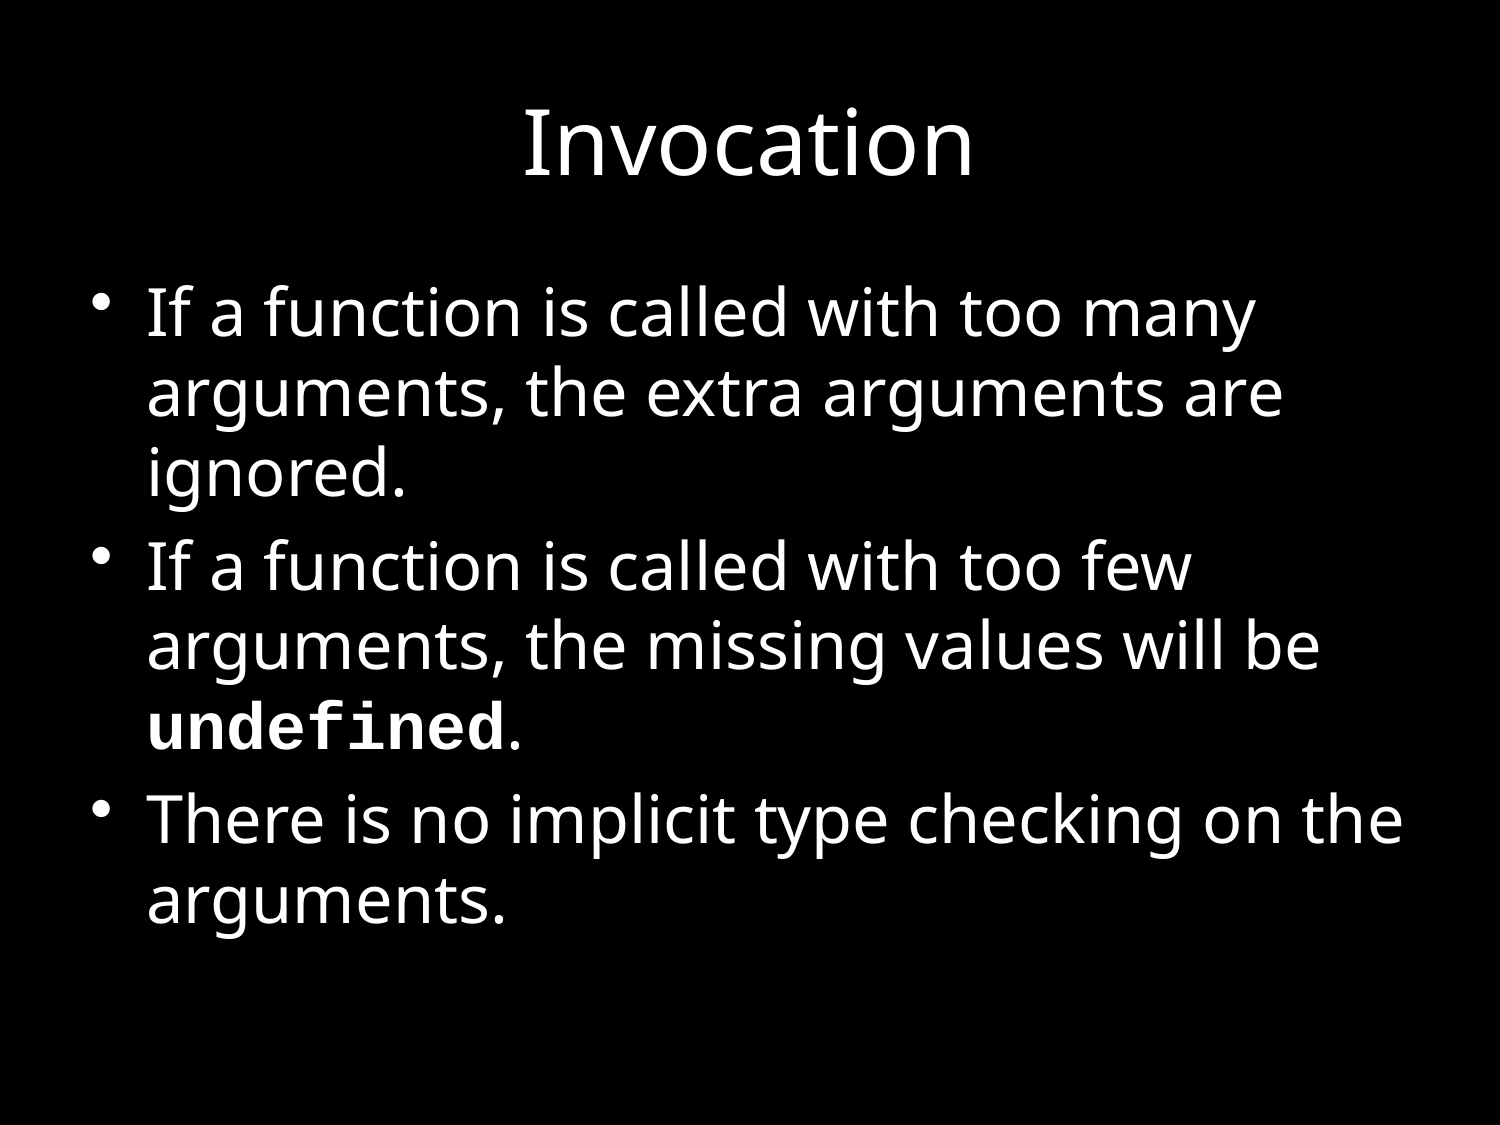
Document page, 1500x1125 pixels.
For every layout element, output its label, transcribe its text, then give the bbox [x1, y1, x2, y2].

title Invocation [74, 44, 1426, 233]
list If a function is called with too many arguments, the extra arguments are ignored. If a function is called with too few arguments, the missing values will be undefined. There is no implicit type checking on the arguments. [74, 262, 1426, 1088]
